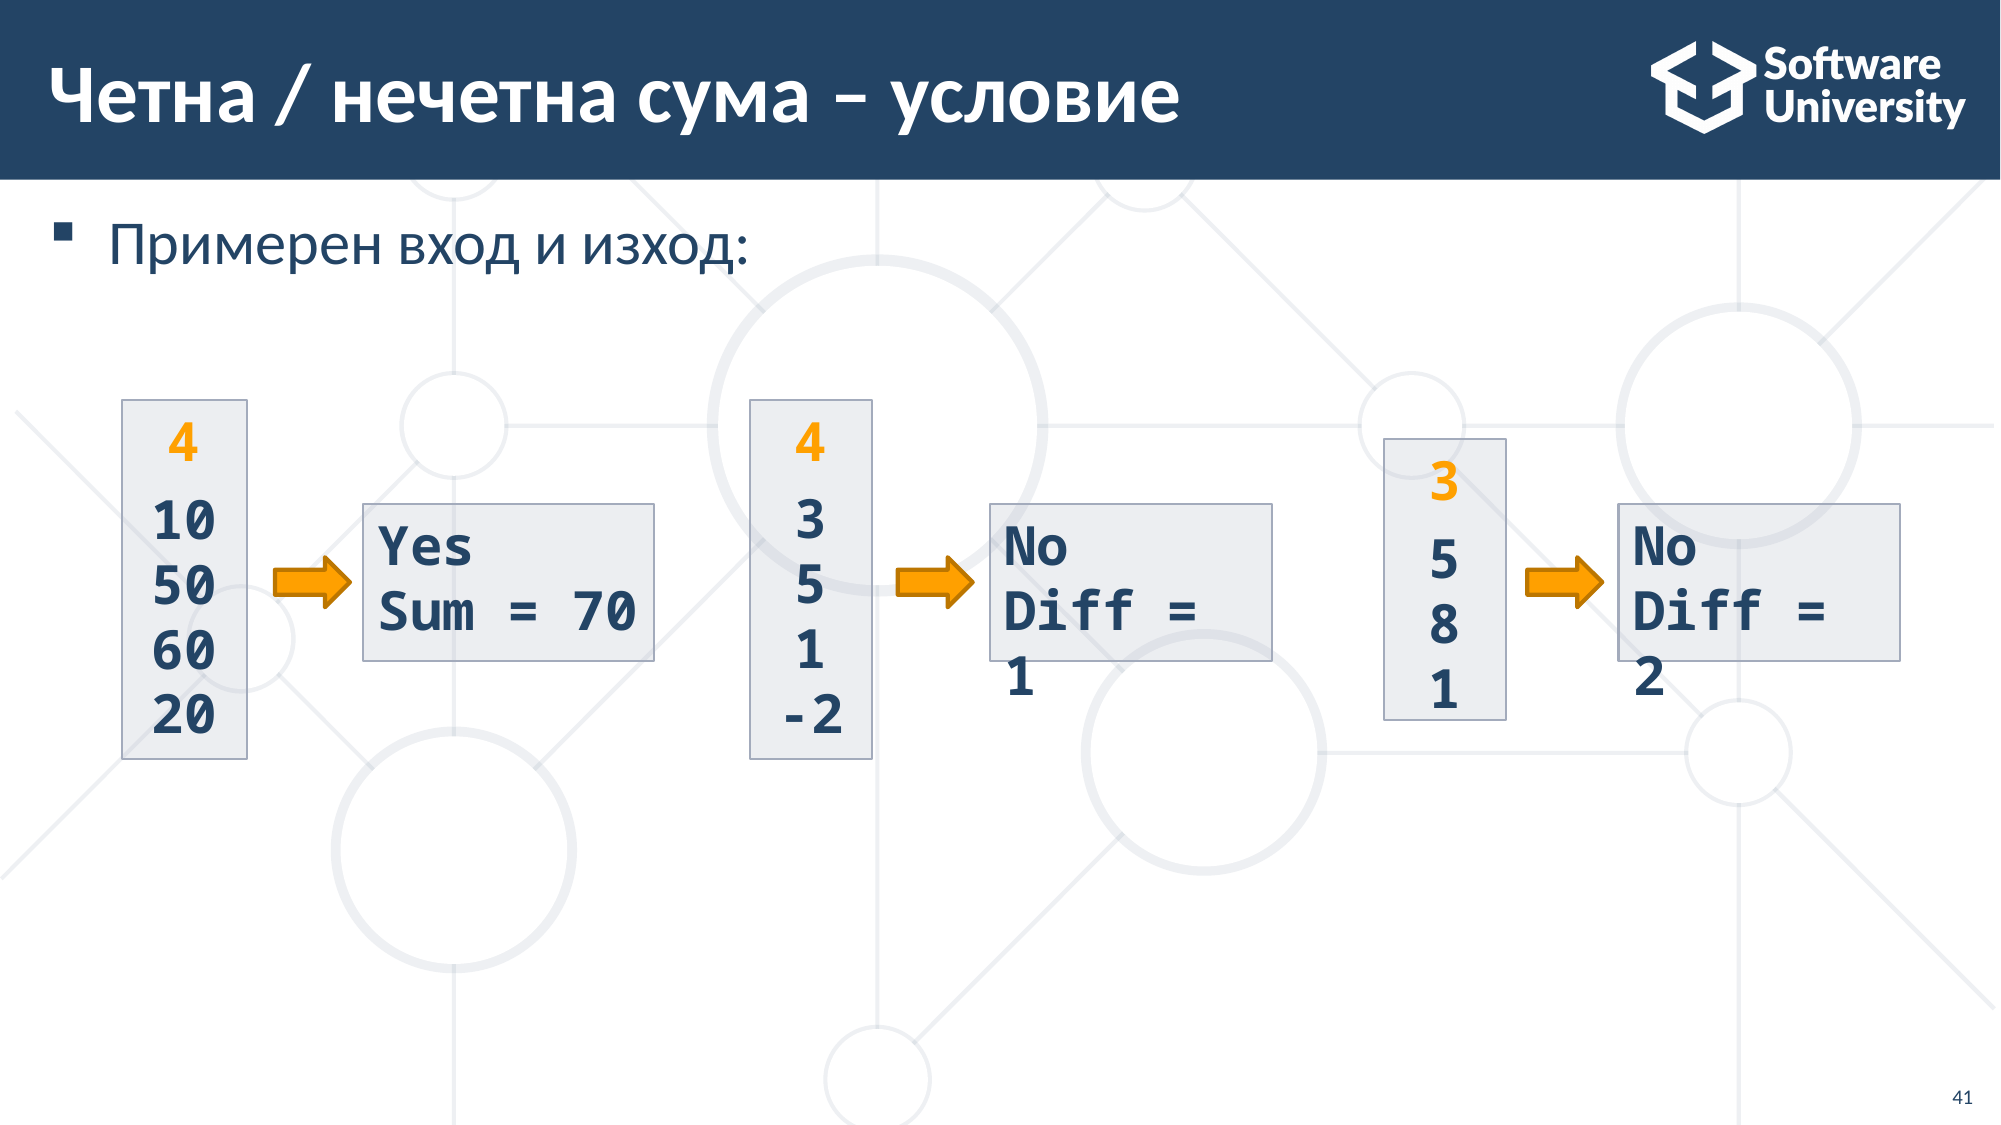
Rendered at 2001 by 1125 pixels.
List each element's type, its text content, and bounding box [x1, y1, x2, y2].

text_box Yes Sum = 70 [363, 503, 655, 661]
text_box No Diff = 1 [989, 503, 1272, 661]
text_box 4 10 50 60 20 [121, 400, 247, 759]
title Четна / нечетна сума – условие [31, 16, 1625, 162]
slide_number 41 [1927, 1067, 1989, 1117]
text_box [1525, 555, 1605, 610]
picture [1651, 41, 1966, 134]
text_box No Diff = 2 [1618, 503, 1901, 661]
list Примерен вход и изход: [31, 196, 1970, 1104]
text_box [272, 555, 353, 610]
text_box [895, 555, 975, 610]
text_box 3 5 8 1 [1384, 439, 1507, 720]
text_box 4 3 5 1 -2 [750, 399, 872, 760]
